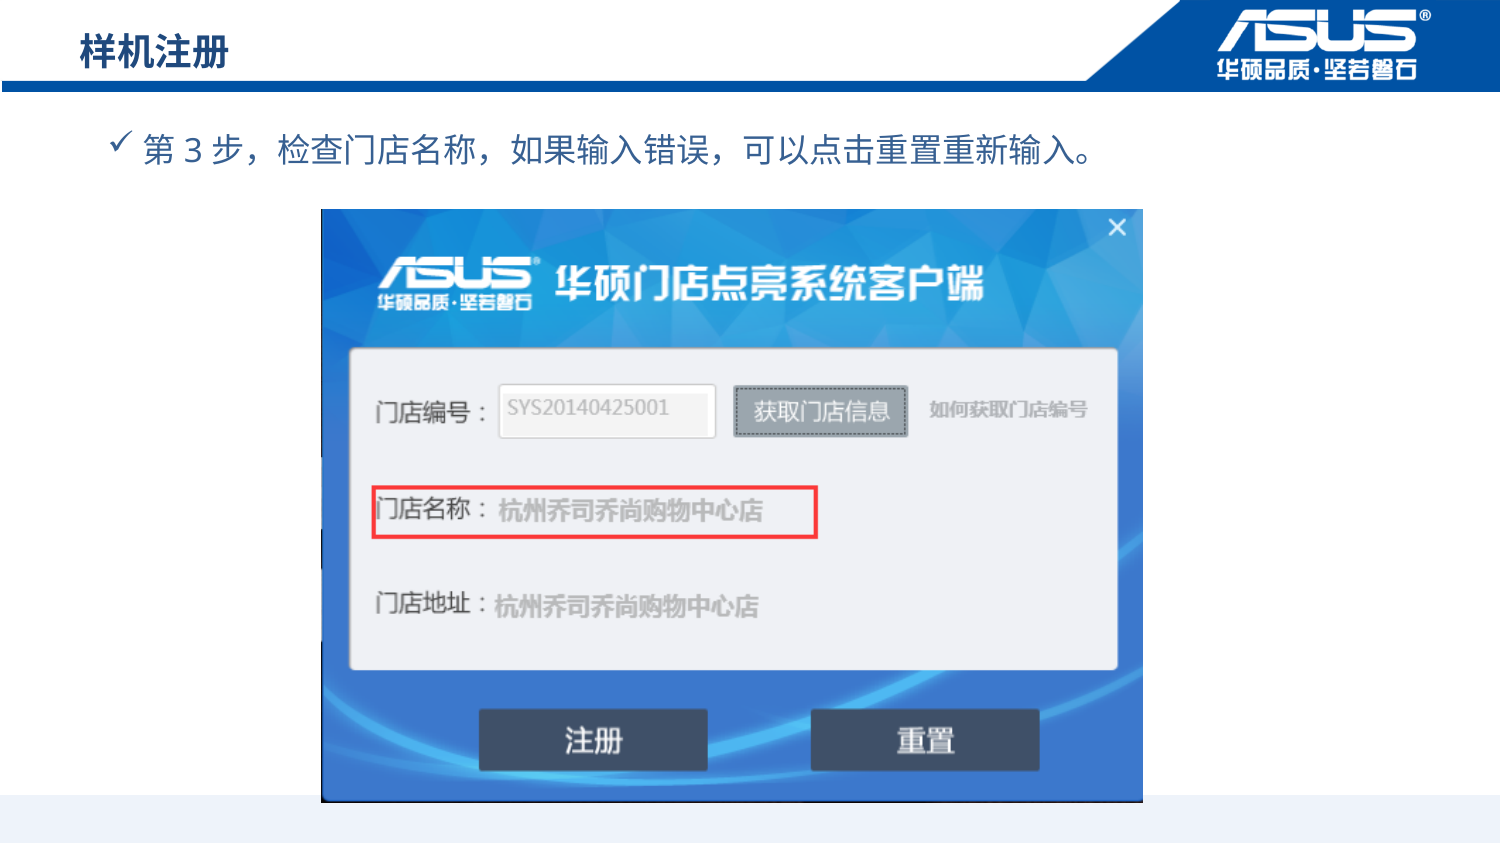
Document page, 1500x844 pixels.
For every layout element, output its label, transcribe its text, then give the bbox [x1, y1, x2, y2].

title 样机注册 [64, 20, 1069, 66]
picture [0, 208, 1500, 843]
text_box 第3步，检查门店名称，如果输入错误，可以点击重置重新输入。 [53, 121, 1376, 177]
picture [0, 0, 1500, 92]
